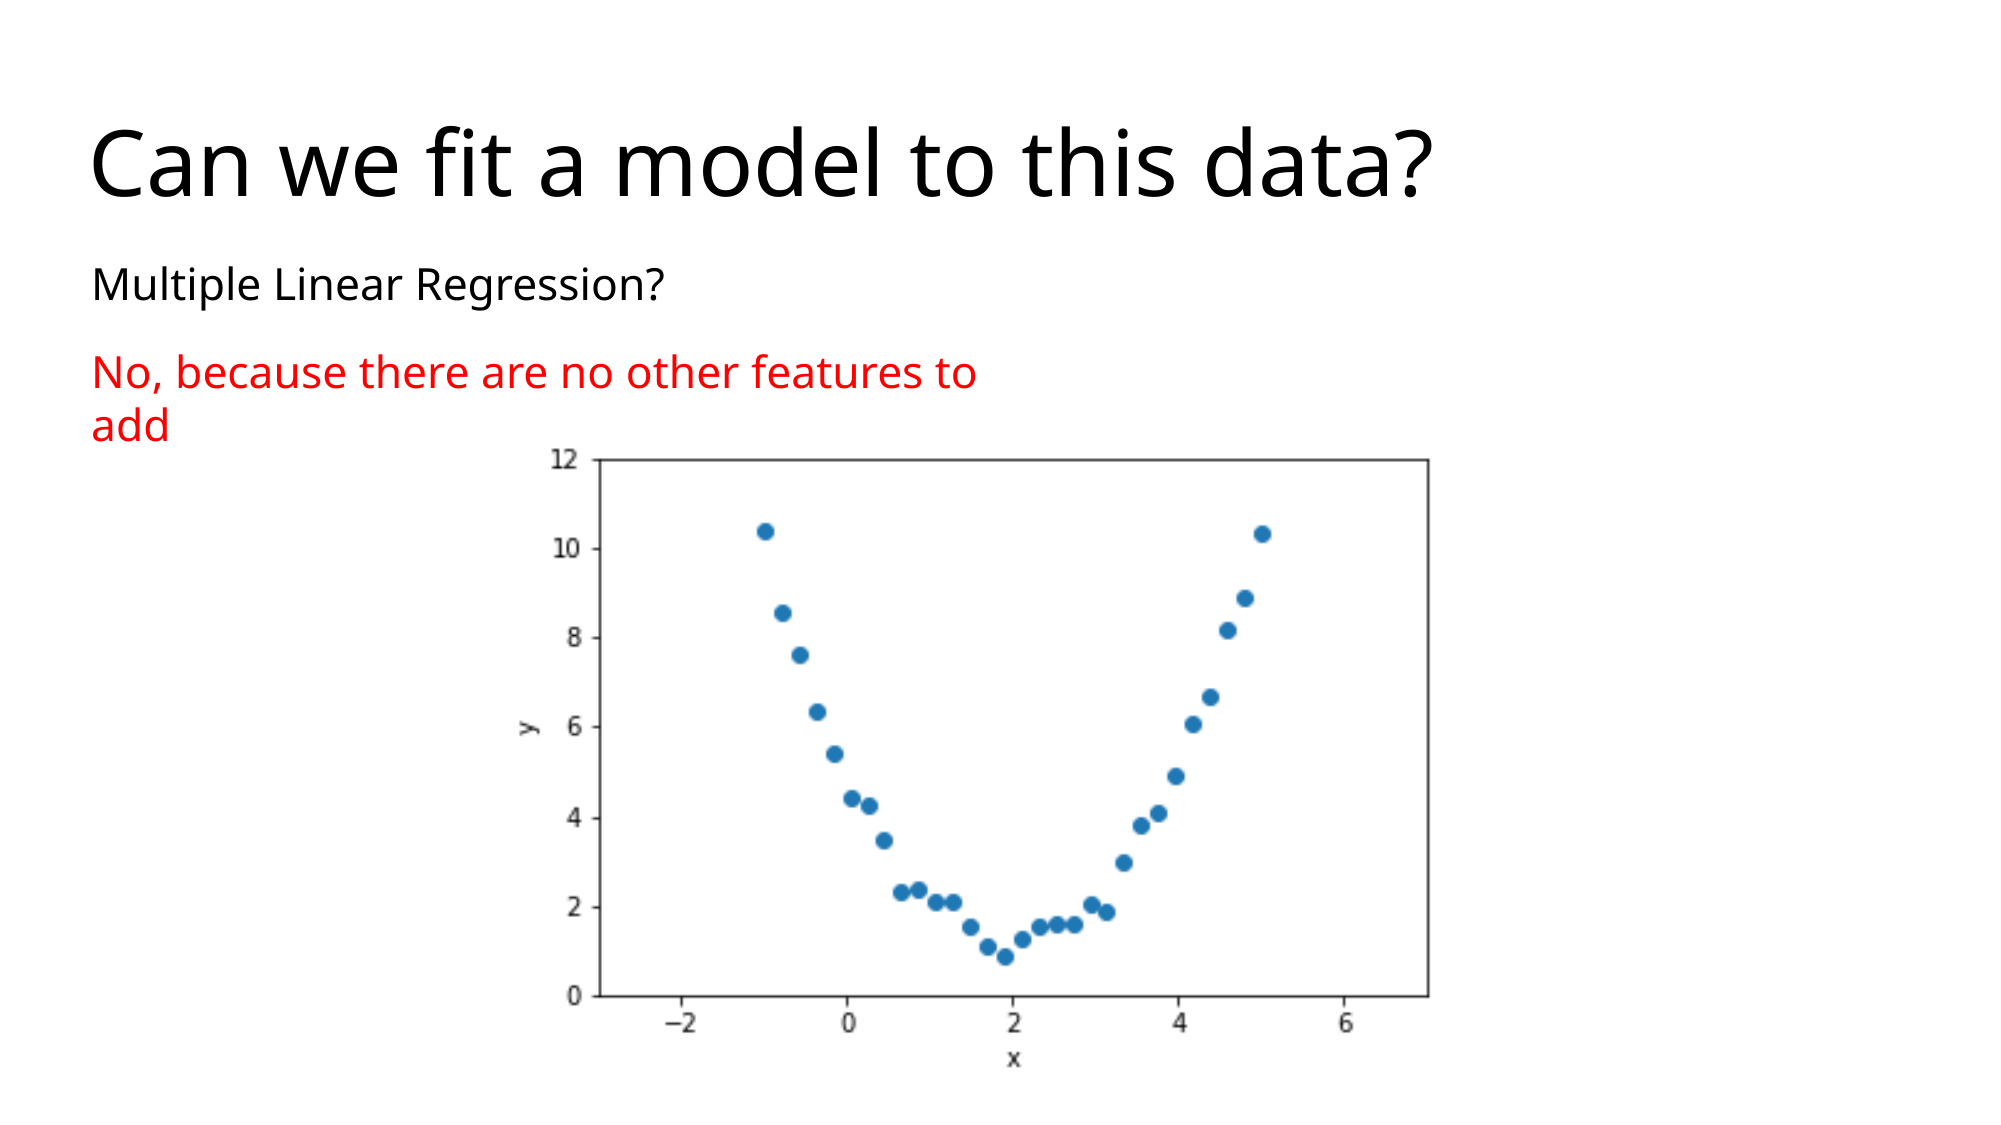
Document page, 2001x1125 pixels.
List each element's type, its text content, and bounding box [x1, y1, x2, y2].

title Can we fit a model to this data? [68, 97, 1932, 223]
text_box Multiple Linear Regression? [71, 236, 1032, 323]
picture [466, 373, 1534, 1085]
text_box No, because there are no other features to add [71, 323, 1082, 471]
